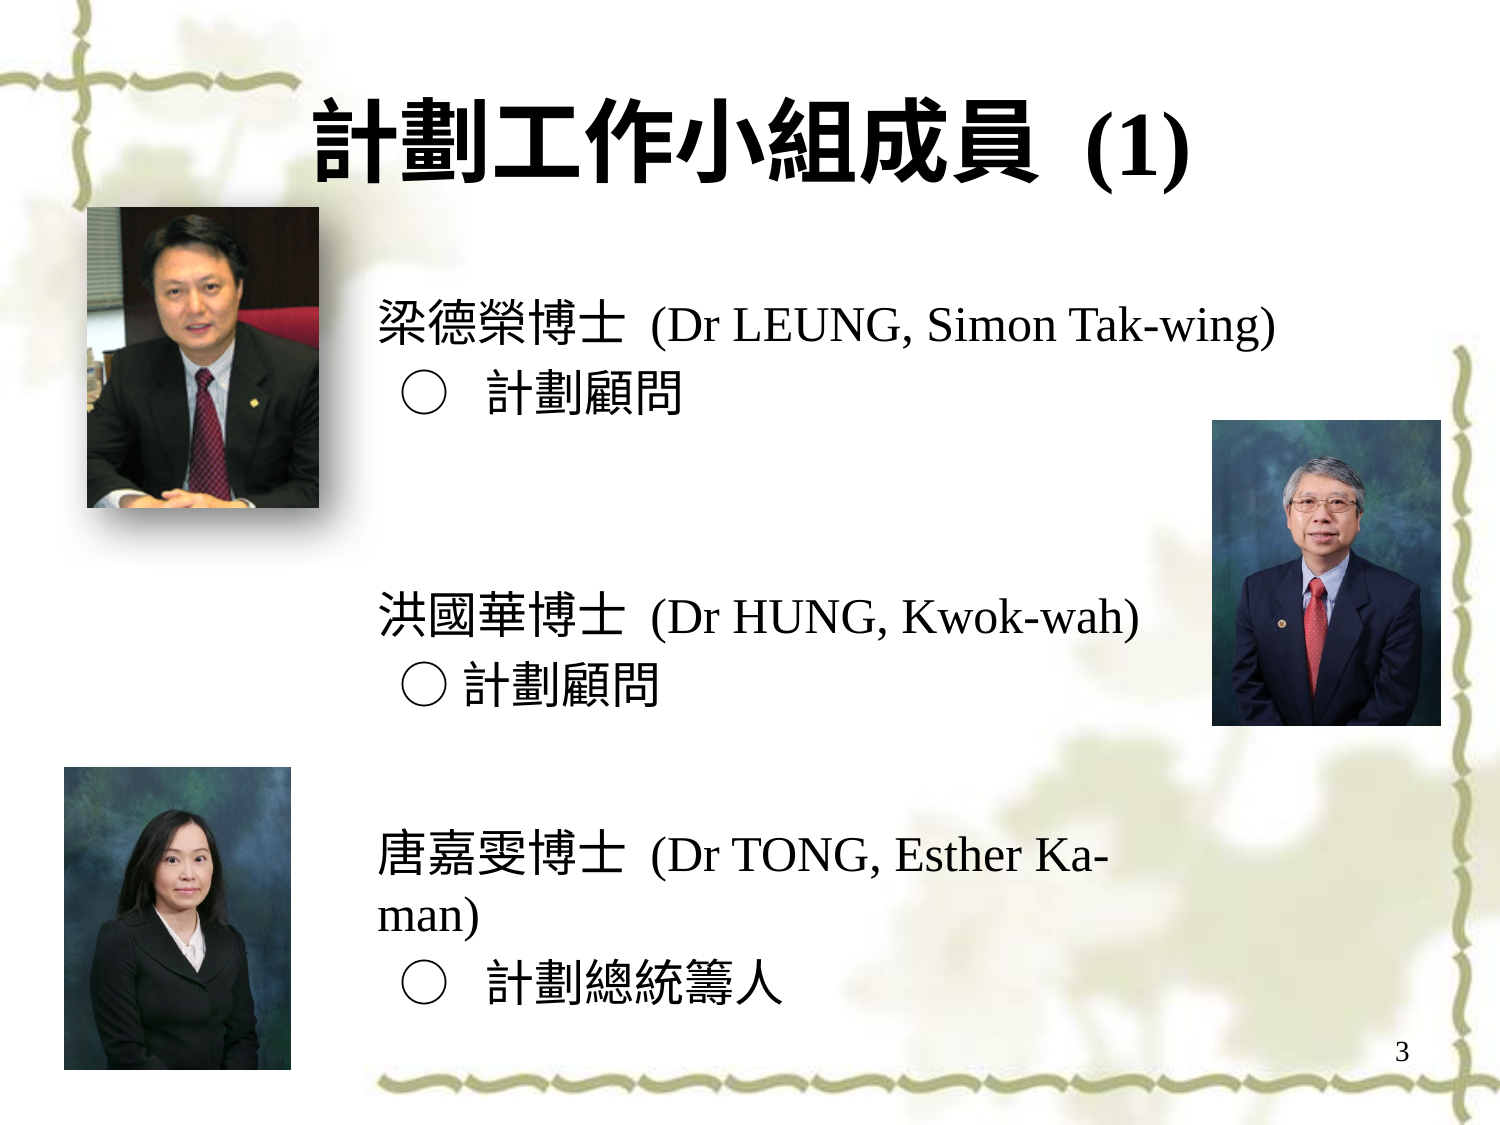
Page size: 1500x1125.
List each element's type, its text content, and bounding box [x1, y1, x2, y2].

text_box 梁德榮博士 (Dr LEUNG, Simon Tak-wing) ○ 計劃顧問 [367, 283, 1296, 429]
text_box 洪國華博士 (Dr HUNG, Kwok-wah) ○計劃顧問 [362, 576, 1192, 722]
title 計劃工作小組成員 (1) [75, 45, 1425, 233]
picture [0, 0, 1500, 1125]
text_box 唐嘉雯博士 (Dr TONG, Esther Ka-man) ○ 計劃總統籌人 [362, 814, 1213, 1020]
slide_number 3 [1074, 1024, 1426, 1103]
